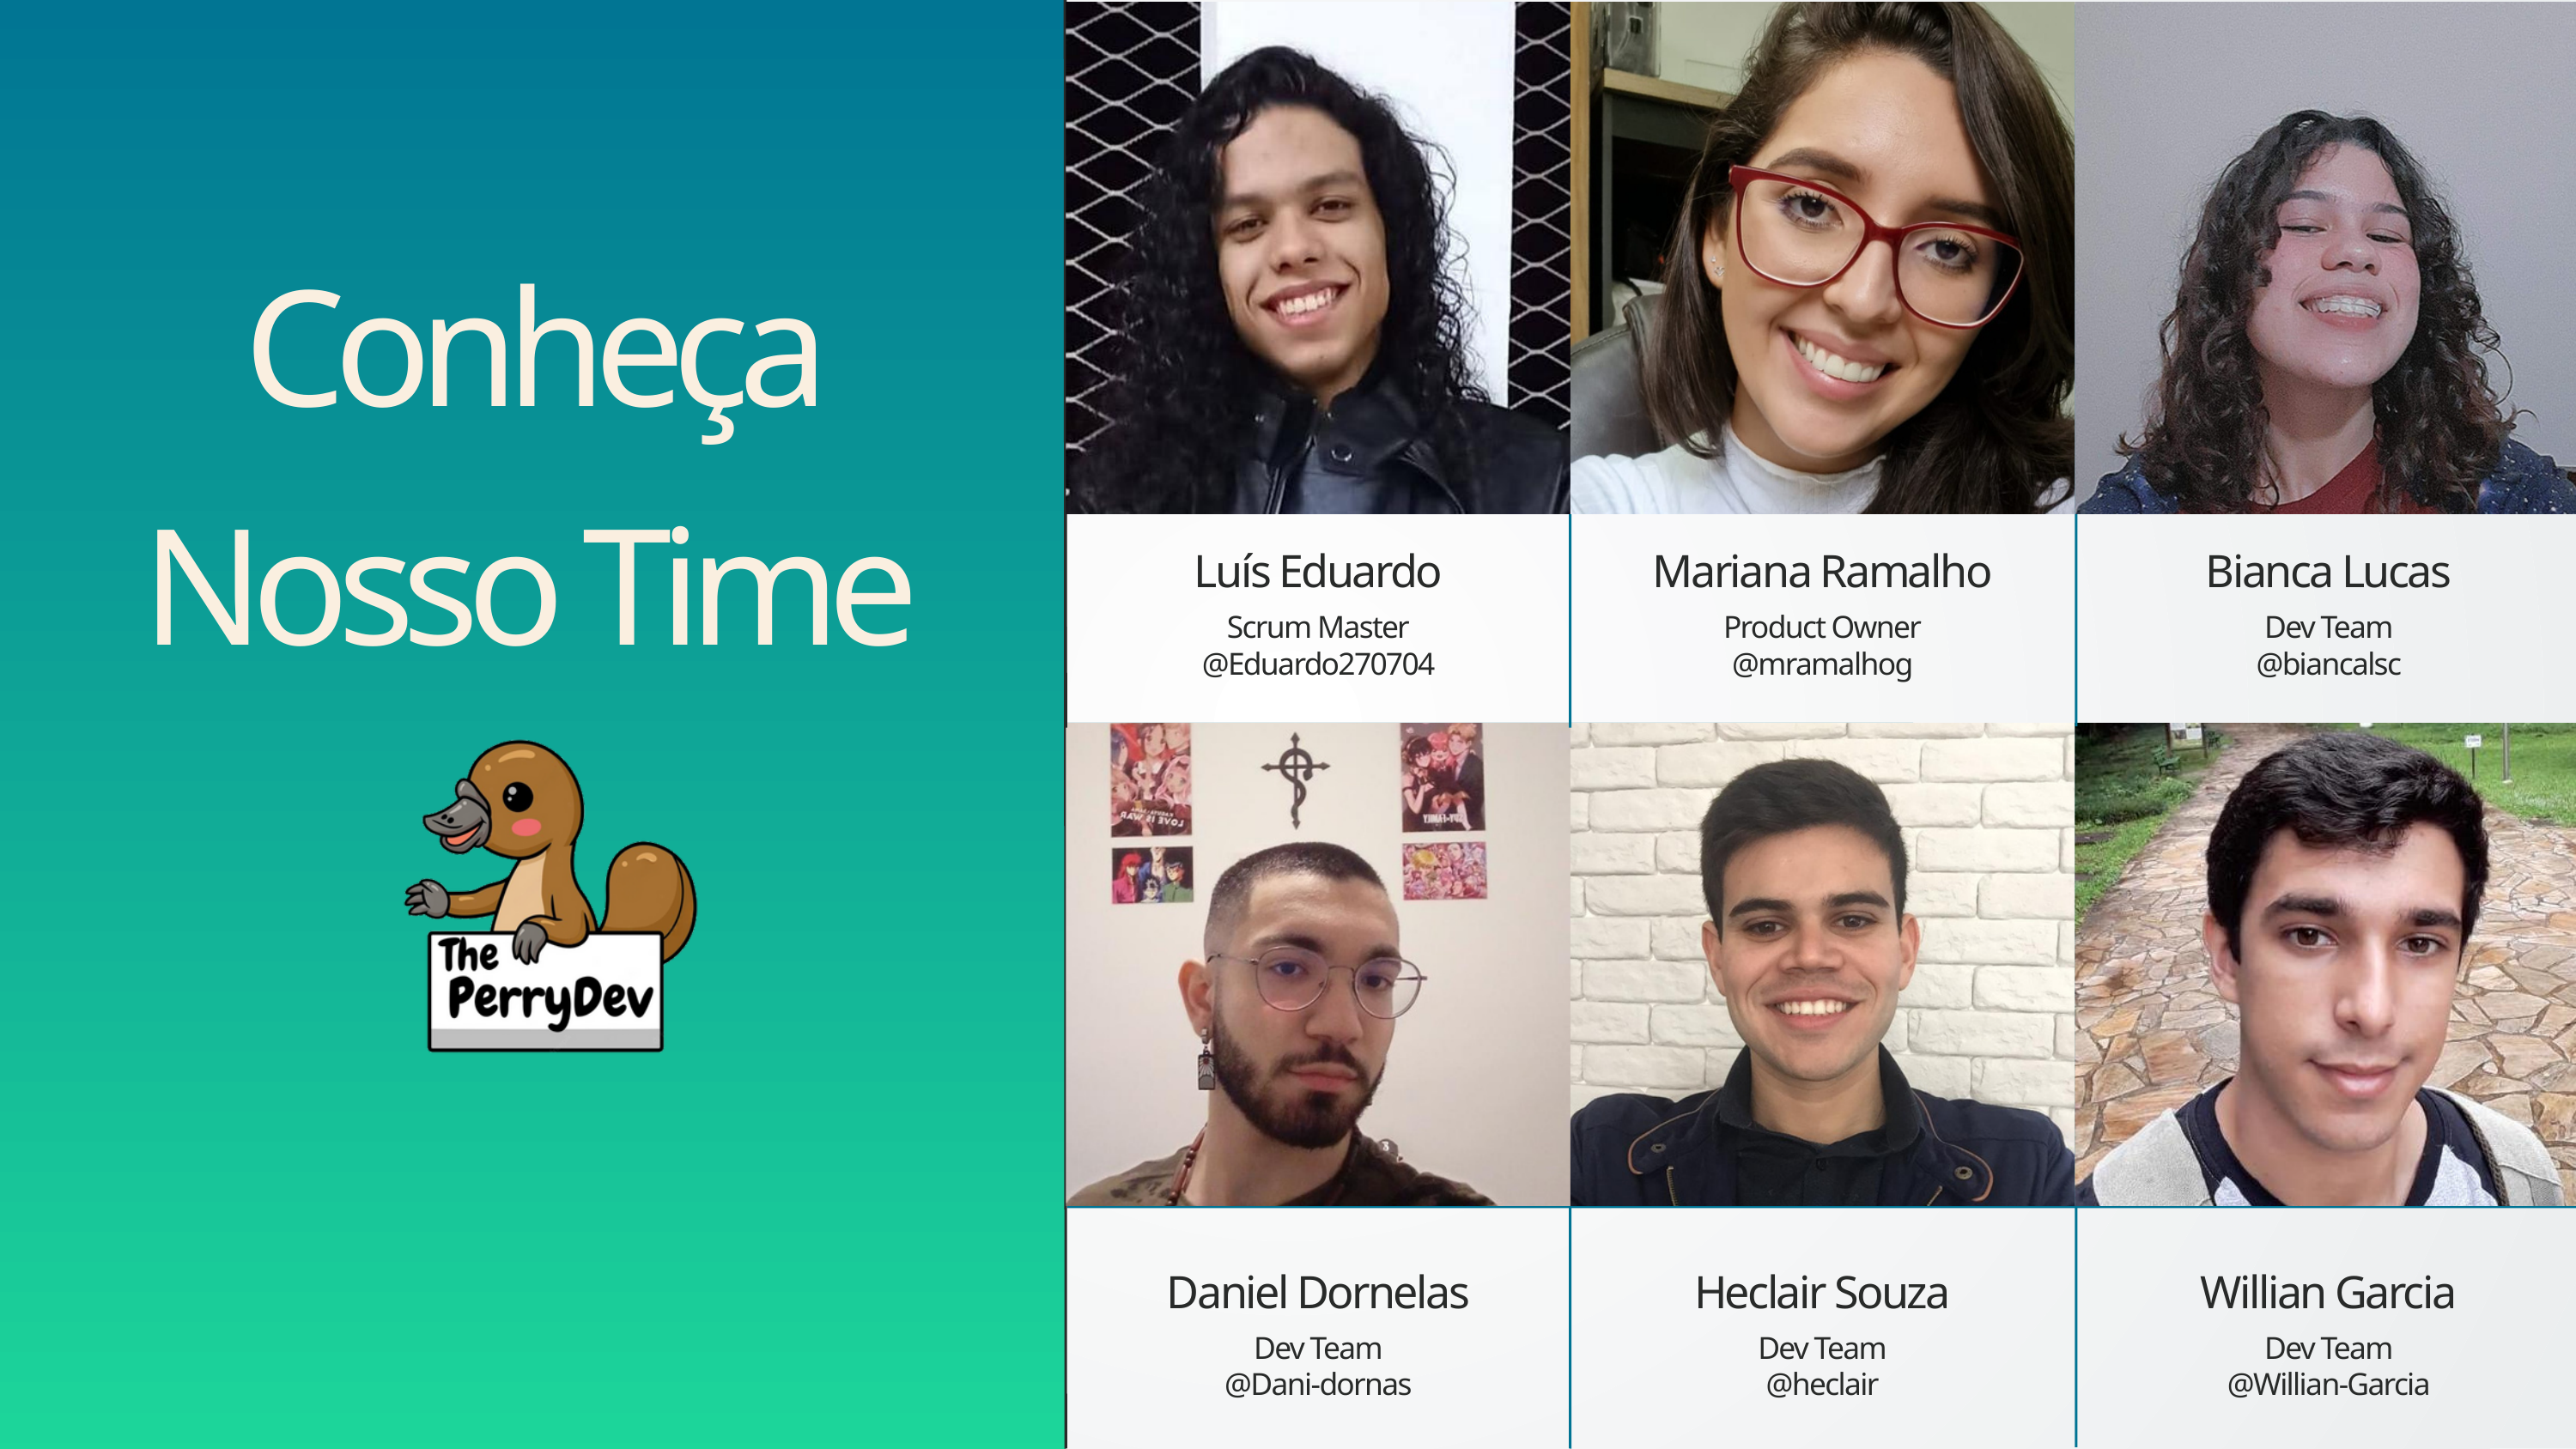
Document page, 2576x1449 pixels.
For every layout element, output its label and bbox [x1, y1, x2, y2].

text_box [2075, 722, 2576, 1402]
text_box [1065, 2, 1571, 717]
text_box [1570, 722, 2074, 1402]
text_box [1570, 2, 2073, 681]
text_box [0, 0, 1066, 1449]
text_box [2075, 2, 2576, 681]
text_box [1065, 723, 1566, 1402]
